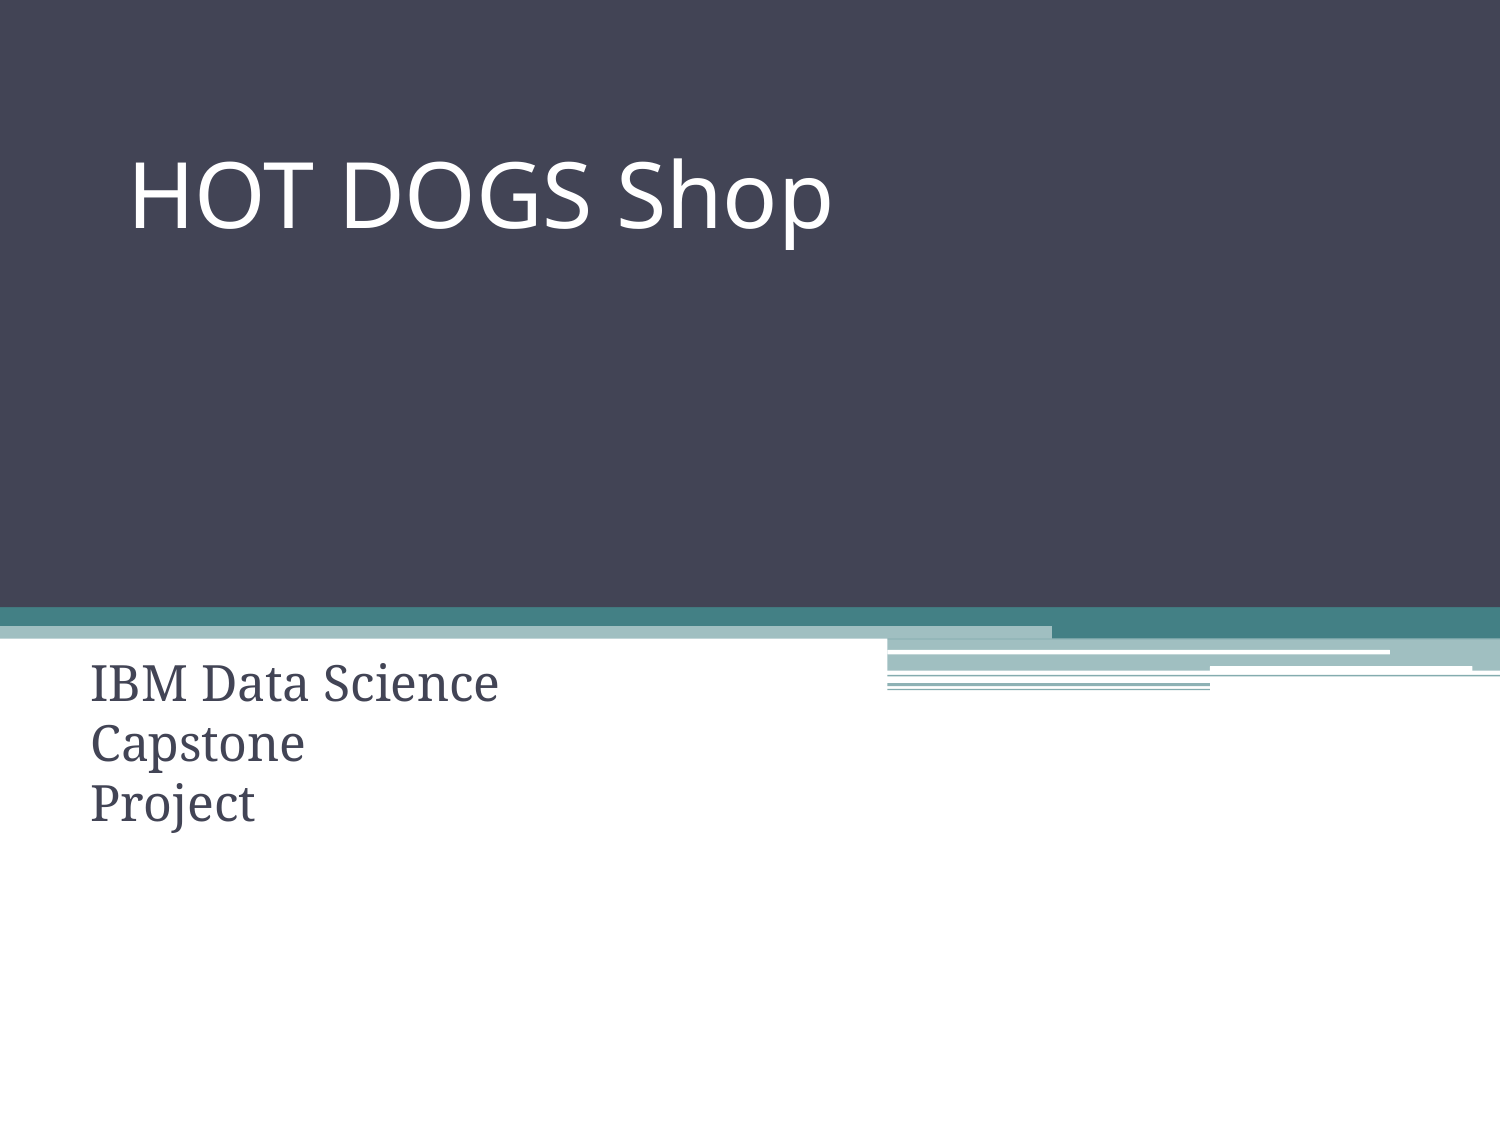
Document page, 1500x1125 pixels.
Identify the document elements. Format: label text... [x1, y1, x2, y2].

text_box IBM Data Science Capstone Project [88, 699, 703, 832]
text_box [0, 0, 1500, 691]
